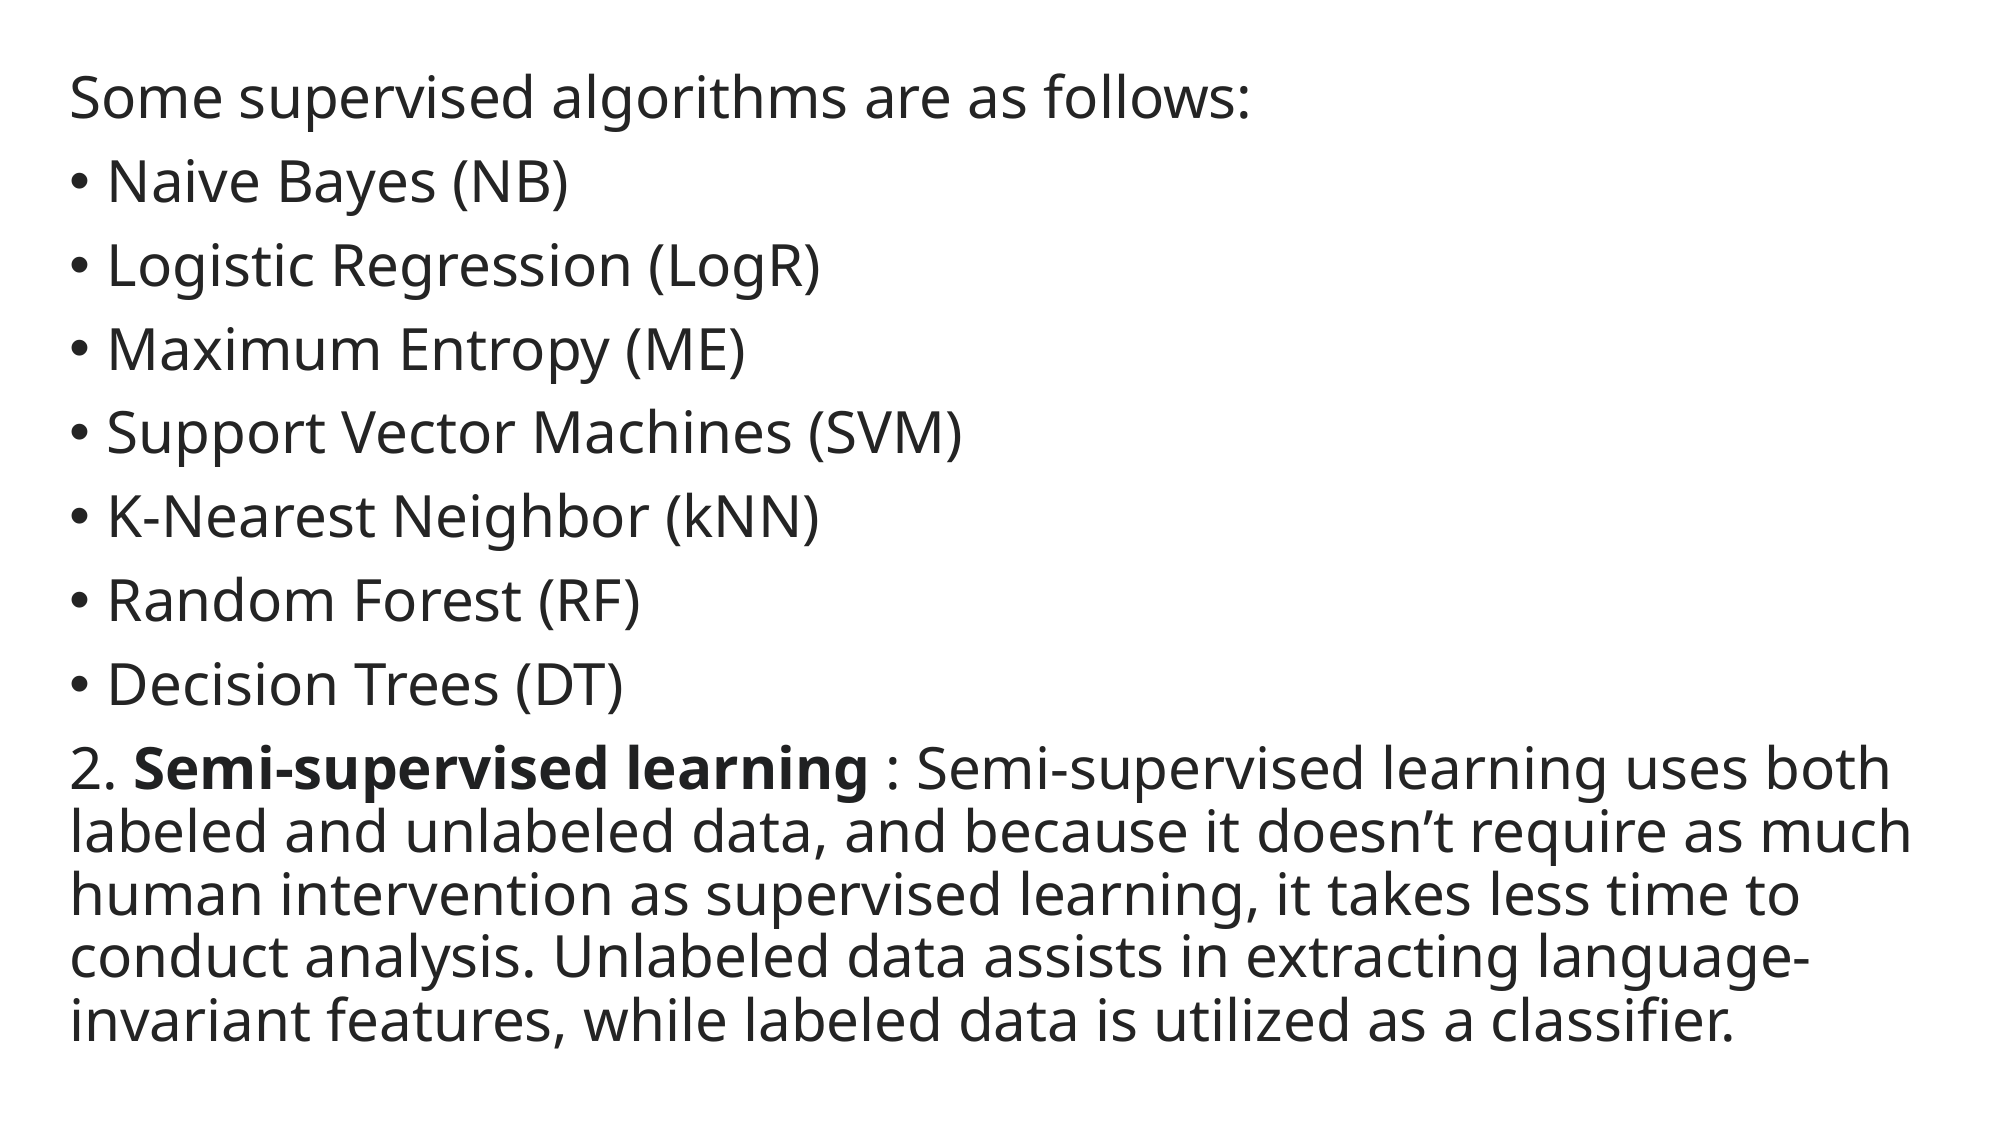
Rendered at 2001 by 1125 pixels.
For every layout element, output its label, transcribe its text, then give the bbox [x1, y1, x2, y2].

list Some supervised algorithms are as follows: Naive Bayes (NB) Logistic Regression (LogR) Maximum Entropy (ME) Support Vector Machines (SVM) K-Nearest Neighbor (kNN) Random Forest (RF) Decision Trees (DT) 2. Semi-supervised learning : Semi-supervised learning uses both labeled and unlabeled data, and because it doesn’t require as much human intervention as supervised learning, it takes less time to conduct analysis. Unlabeled data assists in extracting language-invariant features, while labeled data is utilized as a classifier. [54, 60, 1961, 1092]
